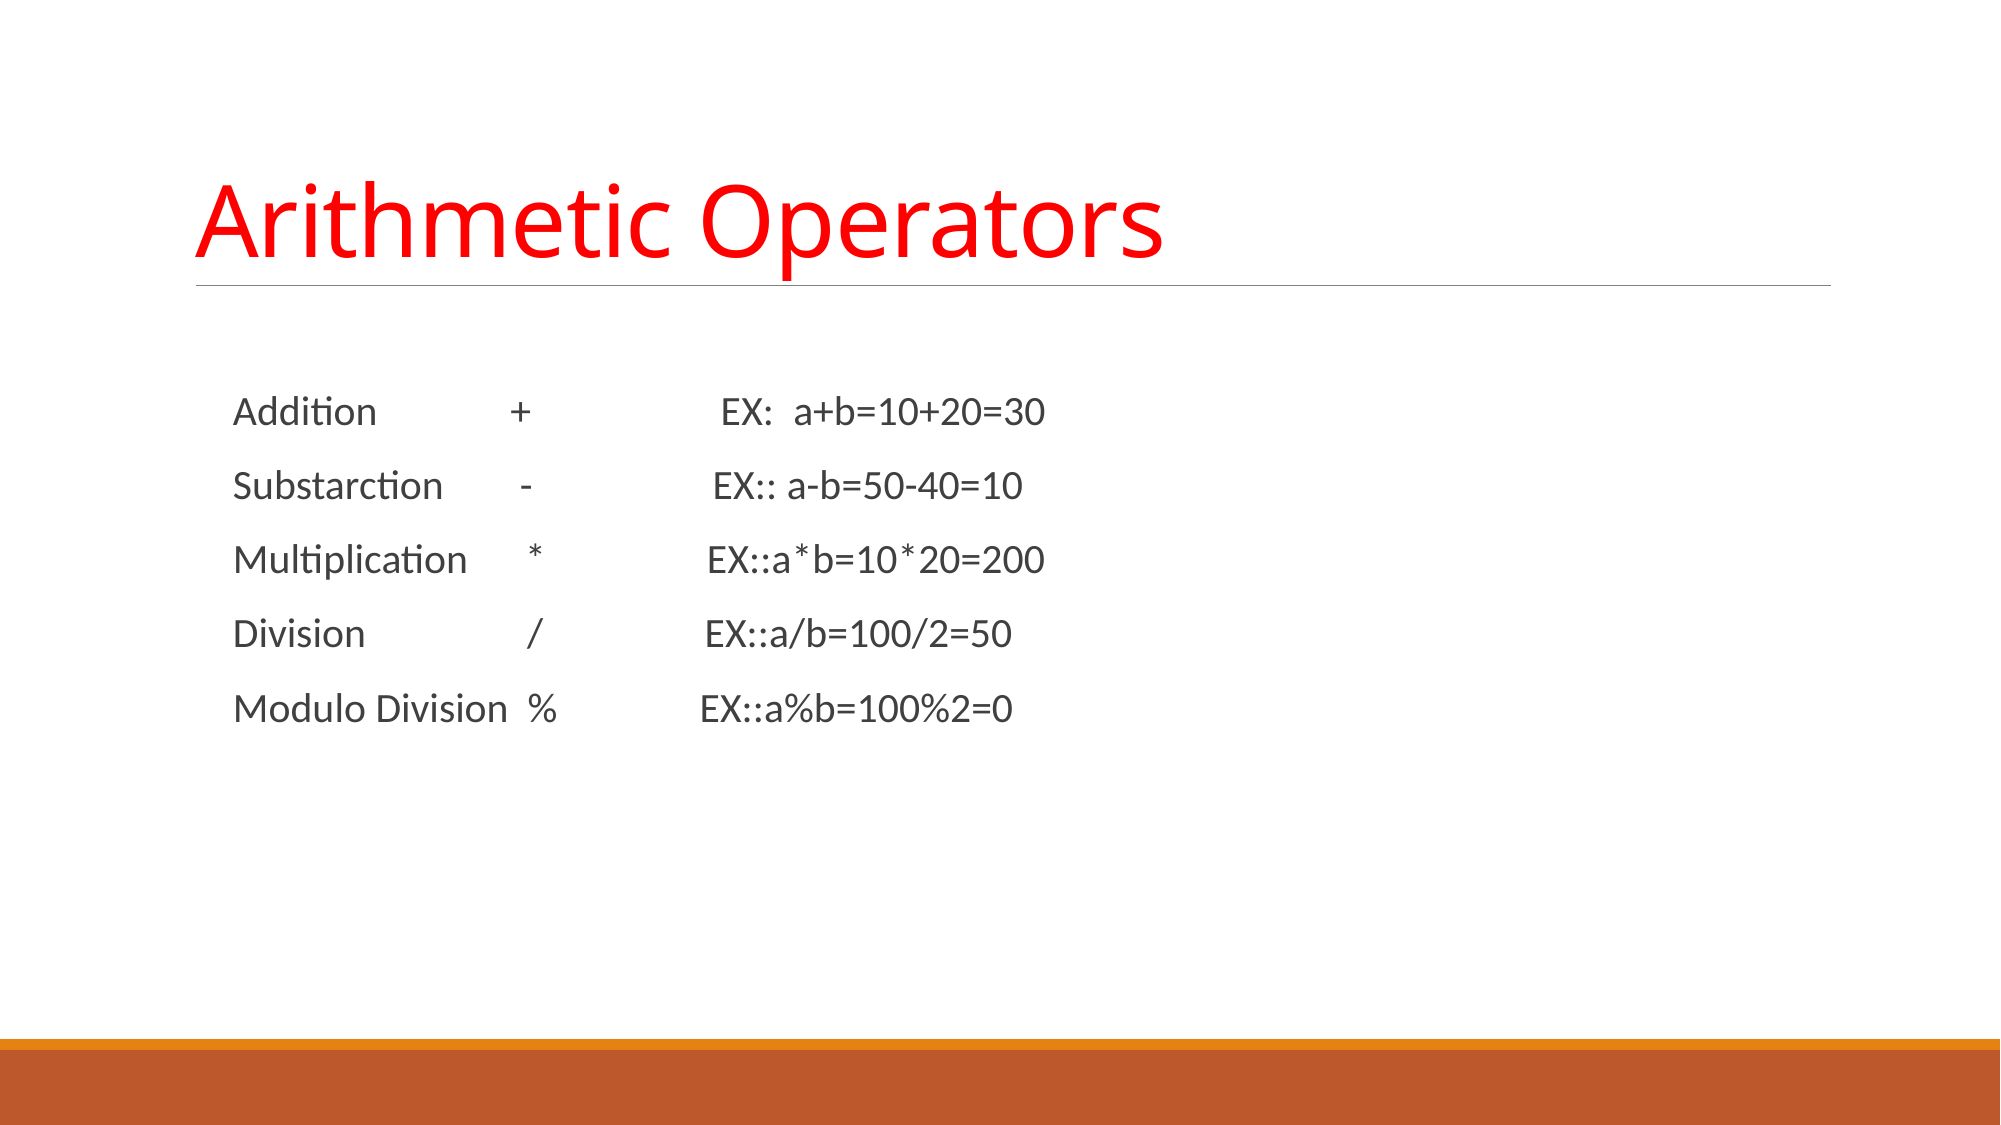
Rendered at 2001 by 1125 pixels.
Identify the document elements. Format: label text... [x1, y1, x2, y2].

title Arithmetic Operators [180, 47, 1830, 285]
list Addition + EX: a+b=10+20=30 Substarction - EX:: a-b=50-40=10 Multiplication * EX::a*b=10*20=200 Division / EX::a/b=100/2=50 Modulo Division % EX::a%b=100%2=0 [180, 302, 1830, 963]
